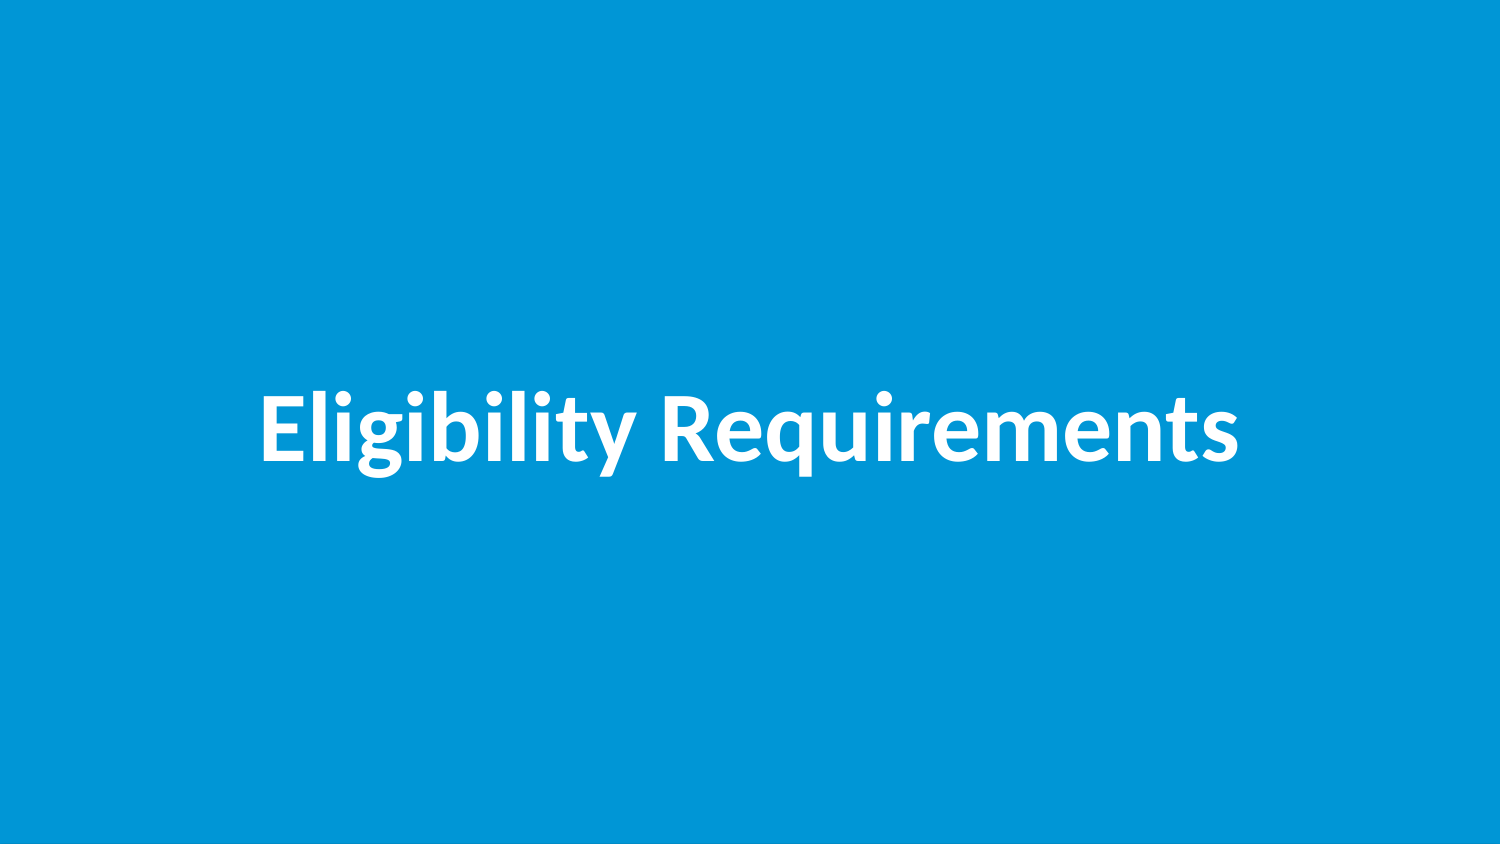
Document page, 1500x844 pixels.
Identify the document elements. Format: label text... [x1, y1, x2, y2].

text_box Eligibility Requirements [0, 0, 1500, 844]
